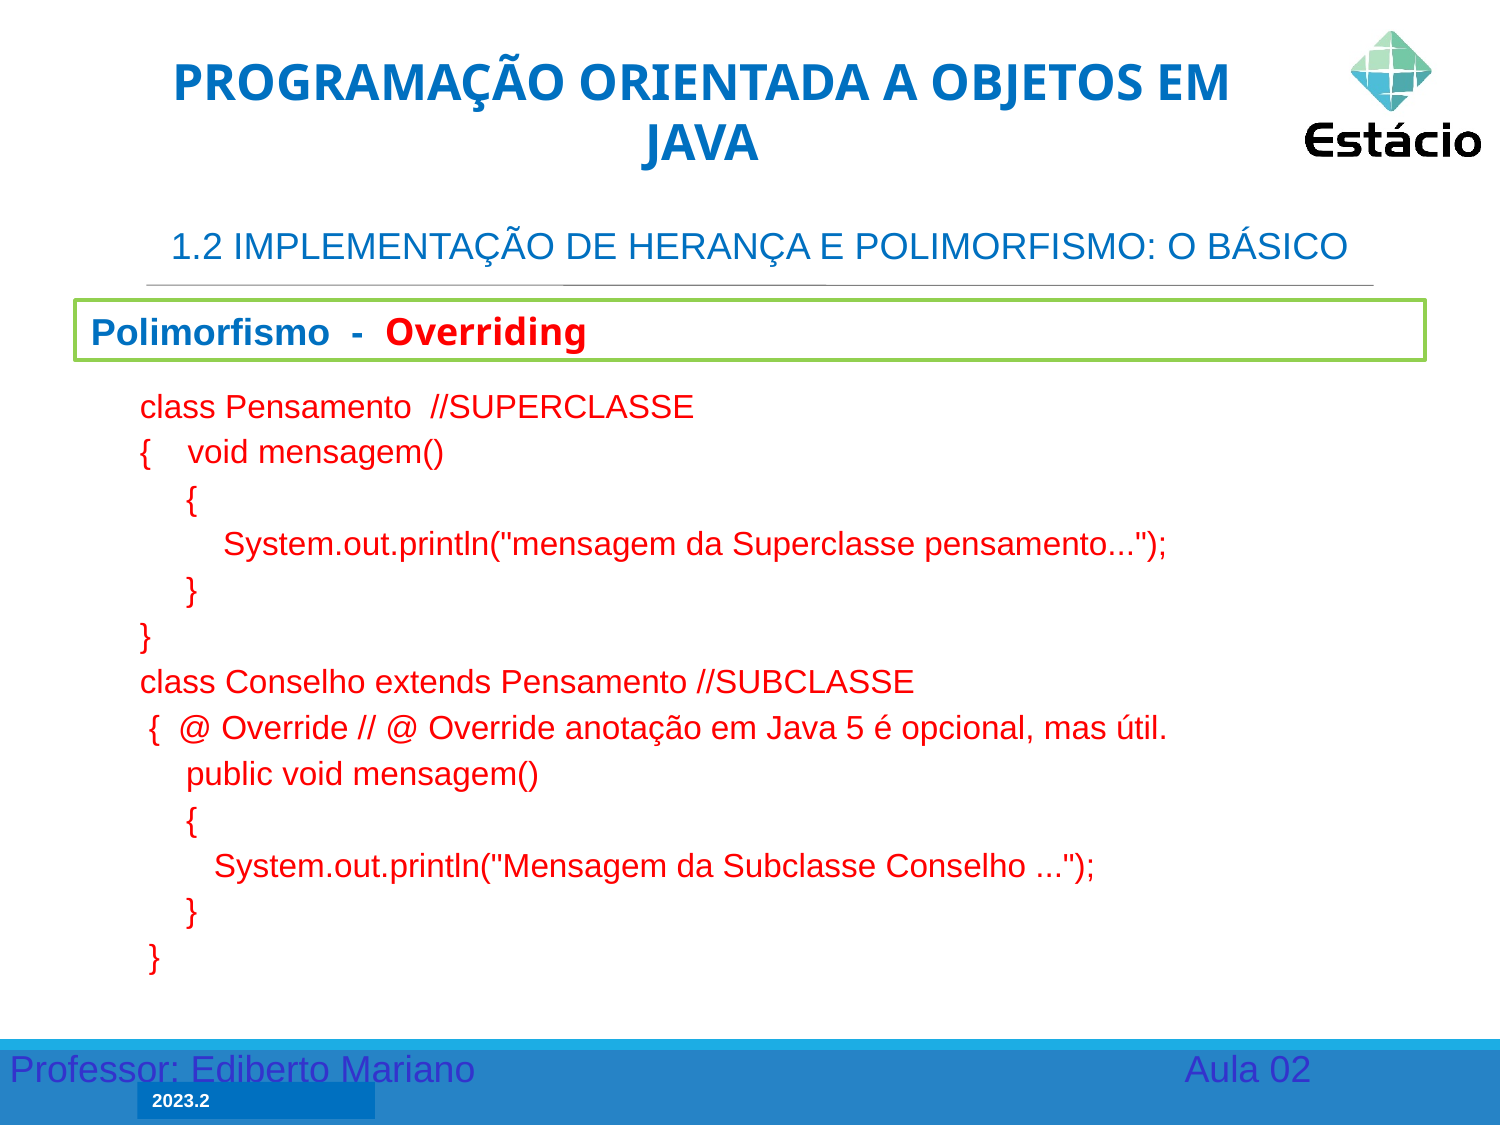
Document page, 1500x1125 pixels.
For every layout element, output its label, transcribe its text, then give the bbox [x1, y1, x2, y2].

text_box 1.2 IMPLEMENTAÇÃO DE HERANÇA E POLIMORFISMO: O BÁSICO [155, 214, 1456, 275]
picture [1305, 29, 1481, 157]
text_box Polimorfismo - Overriding [74, 299, 1425, 361]
text_box PROGRAMAÇÃO ORIENTADA A OBJETOS EM JAVA [155, 99, 1250, 179]
text_box class Pensamento //SUPERCLASSE { void mensagem() { System.out.println("mensagem da Superclasse pensamento..."); } } class Conselho extends Pensamento //SUBCLASSE { @ Override // @ Override anotação em Java 5 é opcional, mas útil. public void mensagem() { System.out.println("Mensagem da Subclasse Conselho ..."); } } [125, 371, 1375, 983]
